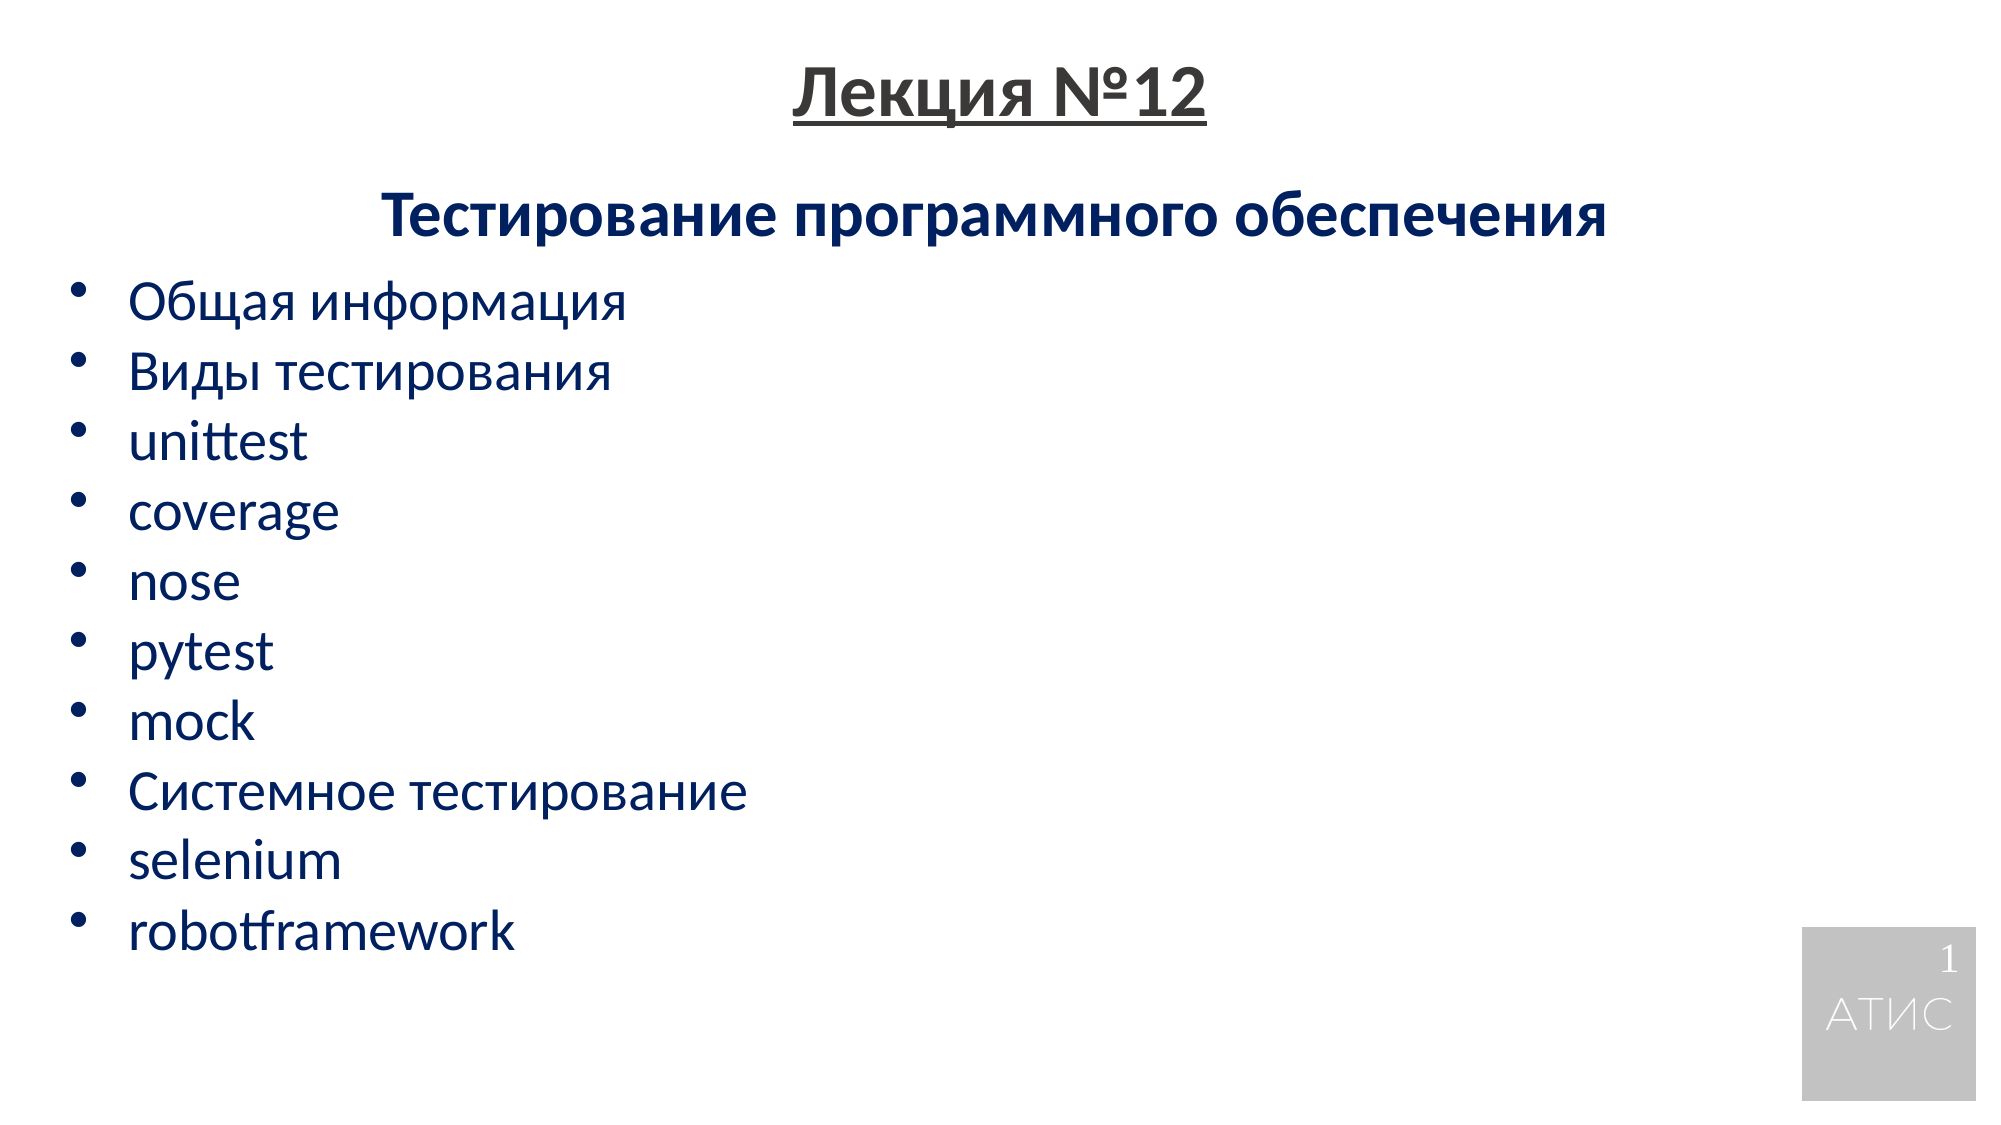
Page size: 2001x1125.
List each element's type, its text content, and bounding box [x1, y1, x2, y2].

text_box Тестирование программного обеспечения Общая информация Виды тестирования unittest coverage nose pytest mock Системное тестирование selenium robotframework [54, 162, 1938, 1097]
picture [1802, 927, 1976, 1101]
title Лекция №12 [0, 34, 2000, 149]
